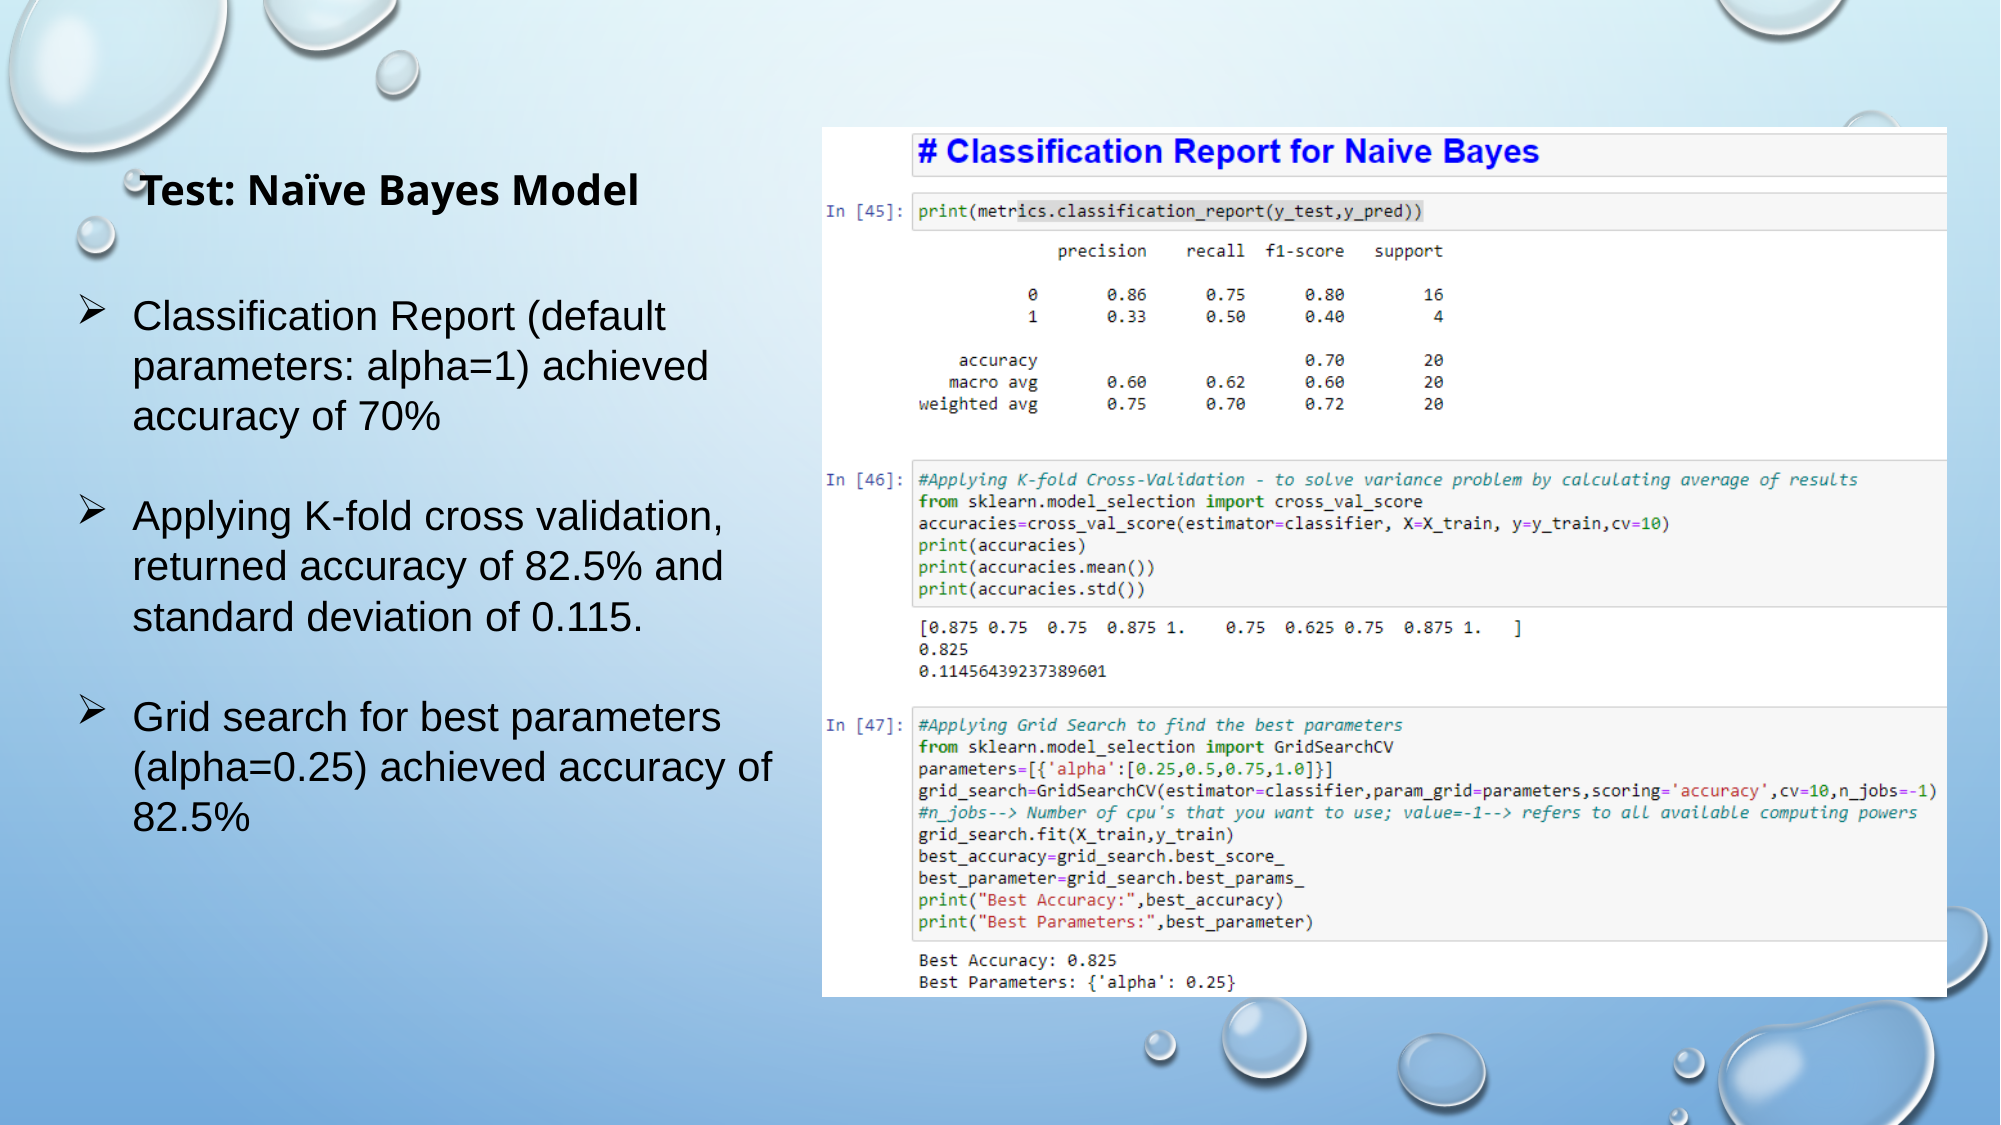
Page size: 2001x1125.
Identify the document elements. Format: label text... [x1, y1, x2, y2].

picture [0, 0, 2000, 1125]
text_box Classification Report (default parameters: alpha=1) achieved accuracy of 70% Applying K-fold cross validation, returned accuracy of 82.5% and standard deviation of 0.115. Grid search for best parameters (alpha=0.25) achieved accuracy of 82.5% [61, 281, 816, 847]
text_box Test: Naïve Bayes Model [124, 156, 816, 222]
